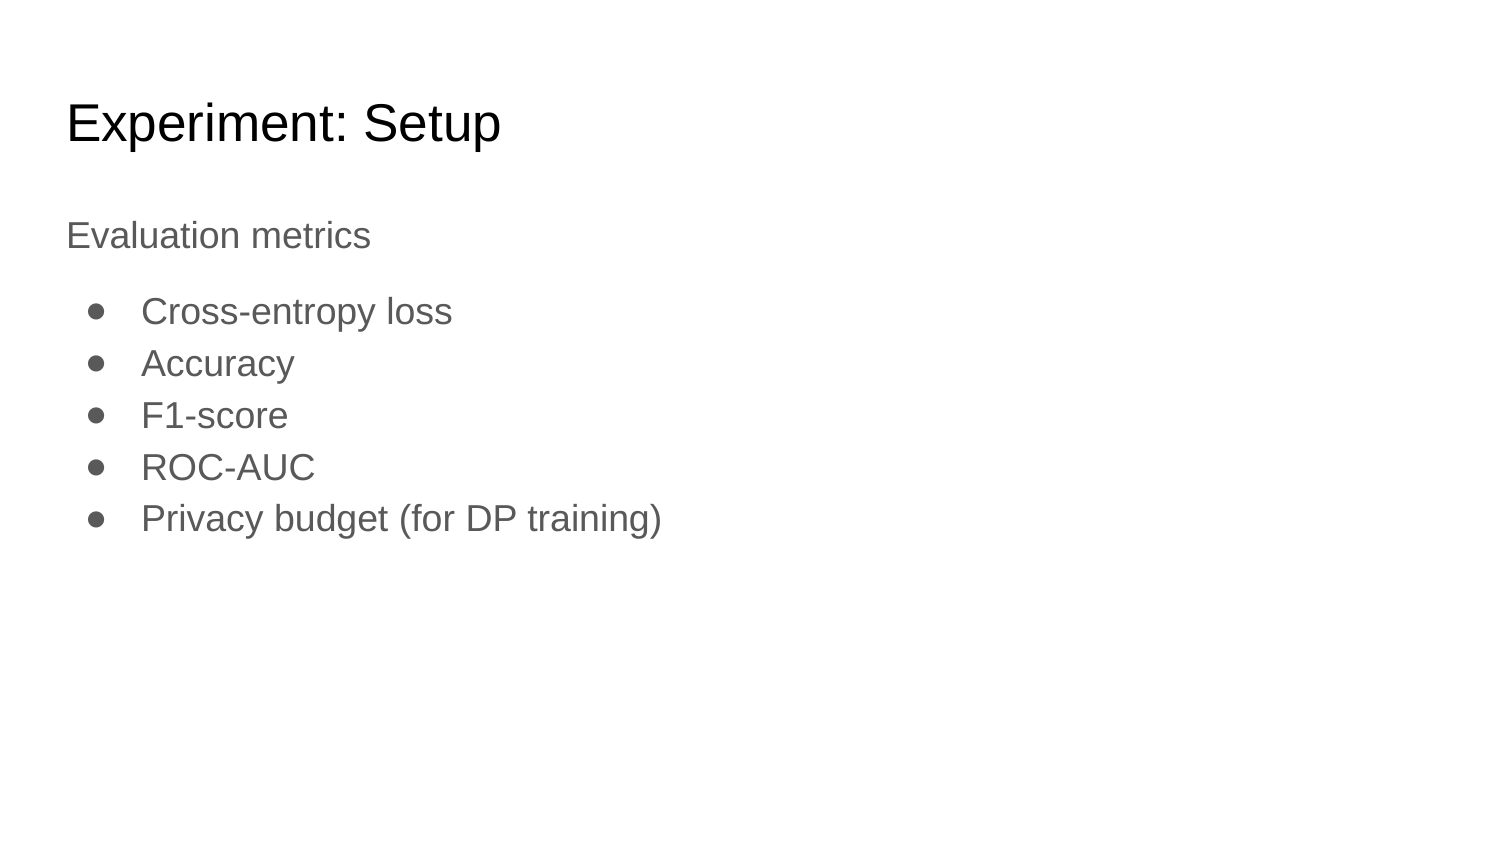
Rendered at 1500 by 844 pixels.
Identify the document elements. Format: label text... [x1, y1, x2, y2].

title Experiment: Setup [51, 72, 1449, 167]
list Evaluation metrics Cross-entropy loss Accuracy F1-score ROC-AUC Privacy budget (for DP training) [51, 189, 1449, 750]
